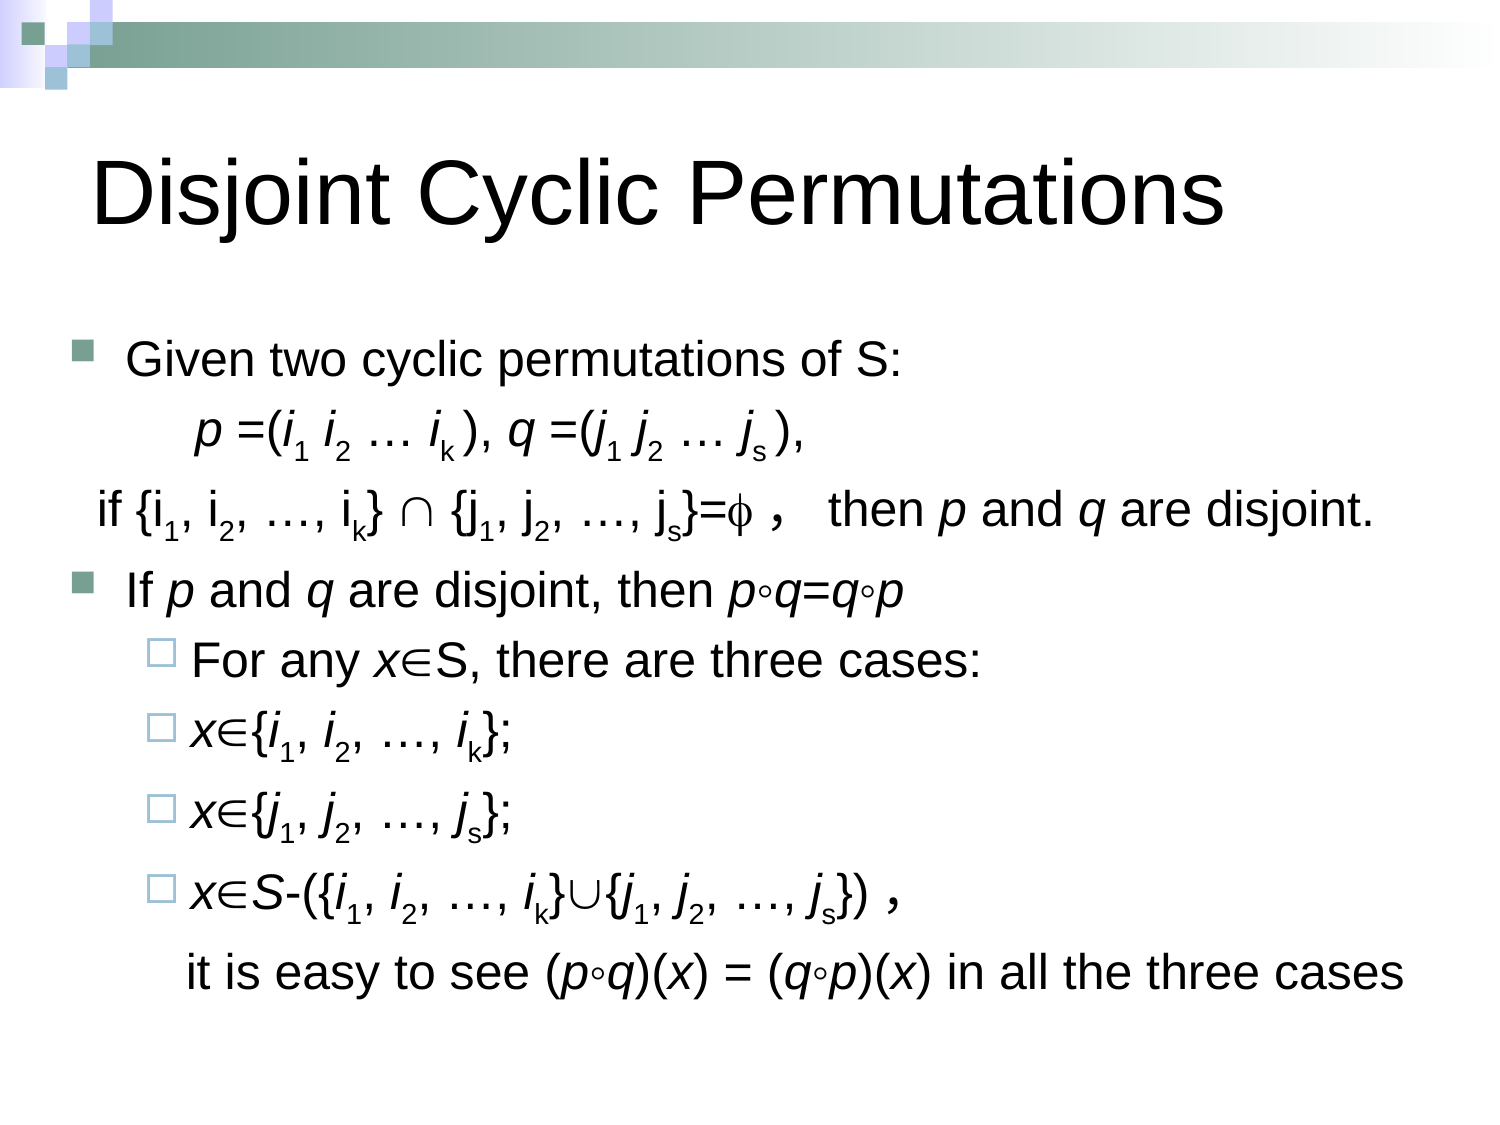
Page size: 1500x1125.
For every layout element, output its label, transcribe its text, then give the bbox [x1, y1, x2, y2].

list Given two cyclic permutations of S: p =(i1 i2 … ik ), q =(j1 j2 … js ), if {i1, i2, …, ik}  {j1, j2, …, js}=，then p and q are disjoint. If p and q are disjoint, then p◦q=q◦p For any xS, there are three cases: x{i1, i2, …, ik}; x{j1, j2, …, js}; xS-({i1, i2, …, ik}{j1, j2, …, js})， it is easy to see (p◦q)(x) = (q◦p)(x) in all the three cases [53, 318, 1476, 994]
title Disjoint Cyclic Permutations [74, 74, 1426, 301]
